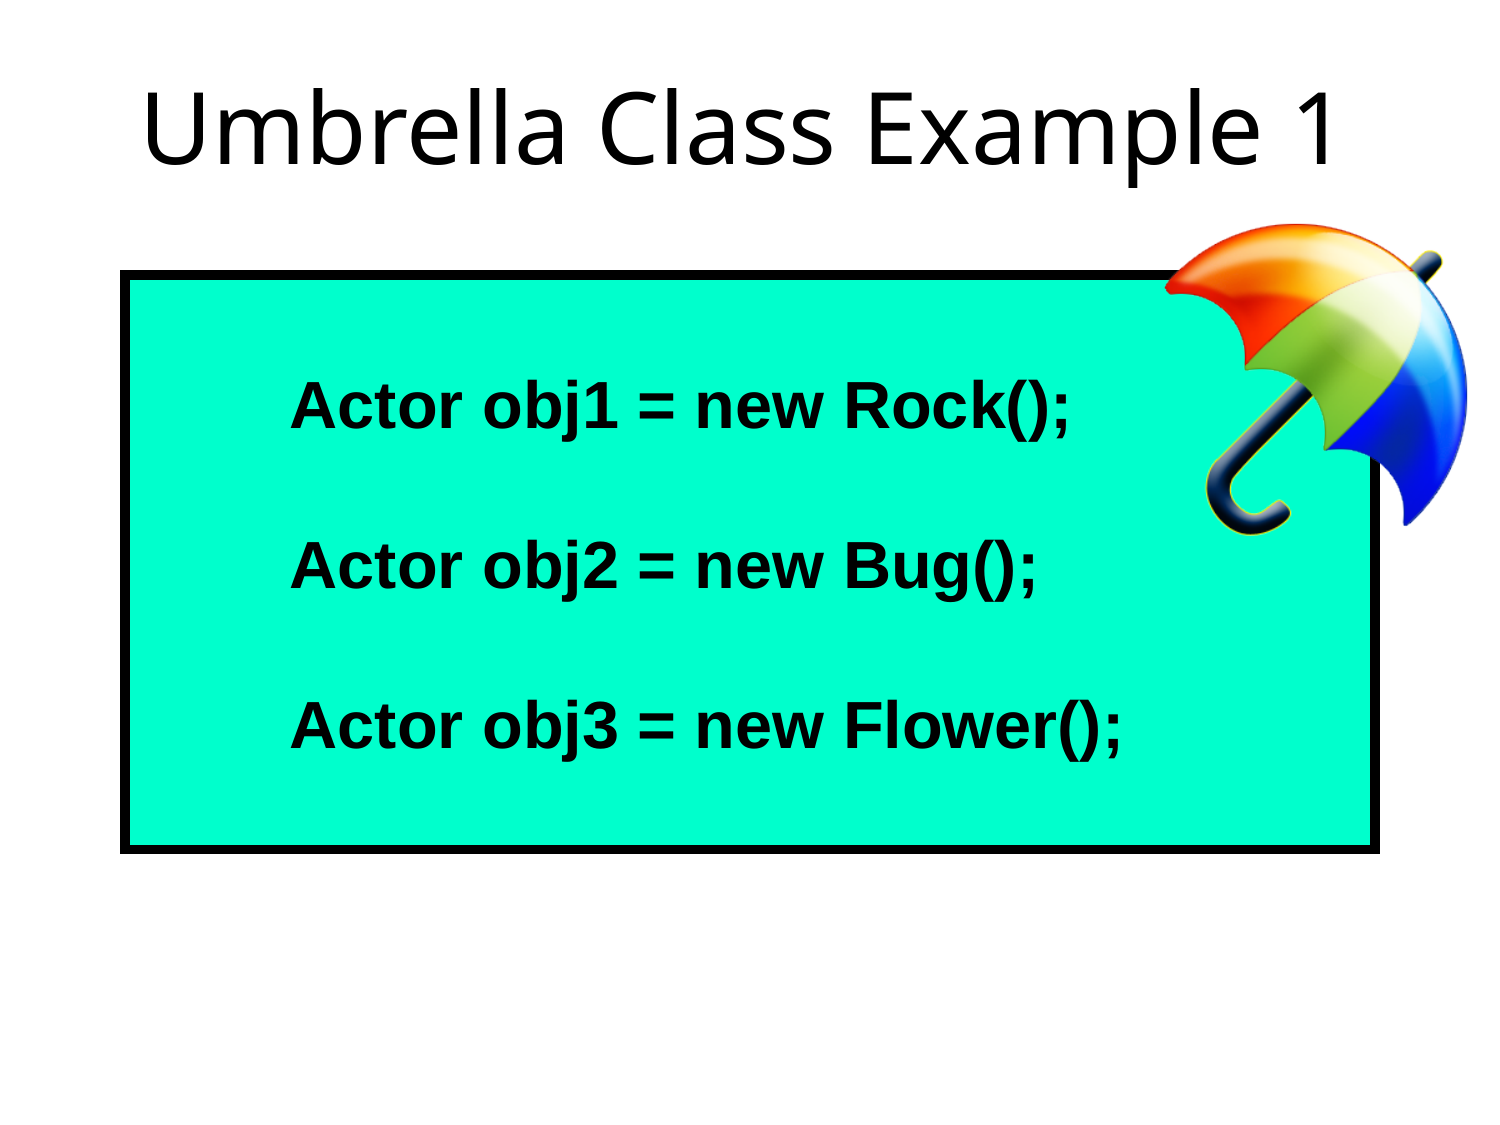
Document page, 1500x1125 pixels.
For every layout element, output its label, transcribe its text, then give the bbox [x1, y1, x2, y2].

picture [1139, 205, 1500, 566]
title Umbrella Class Example 1 [0, 0, 1488, 250]
text_box Actor obj1 = new Rock(); Actor obj2 = new Bug(); Actor obj3 = new Flower(); [125, 274, 1375, 850]
